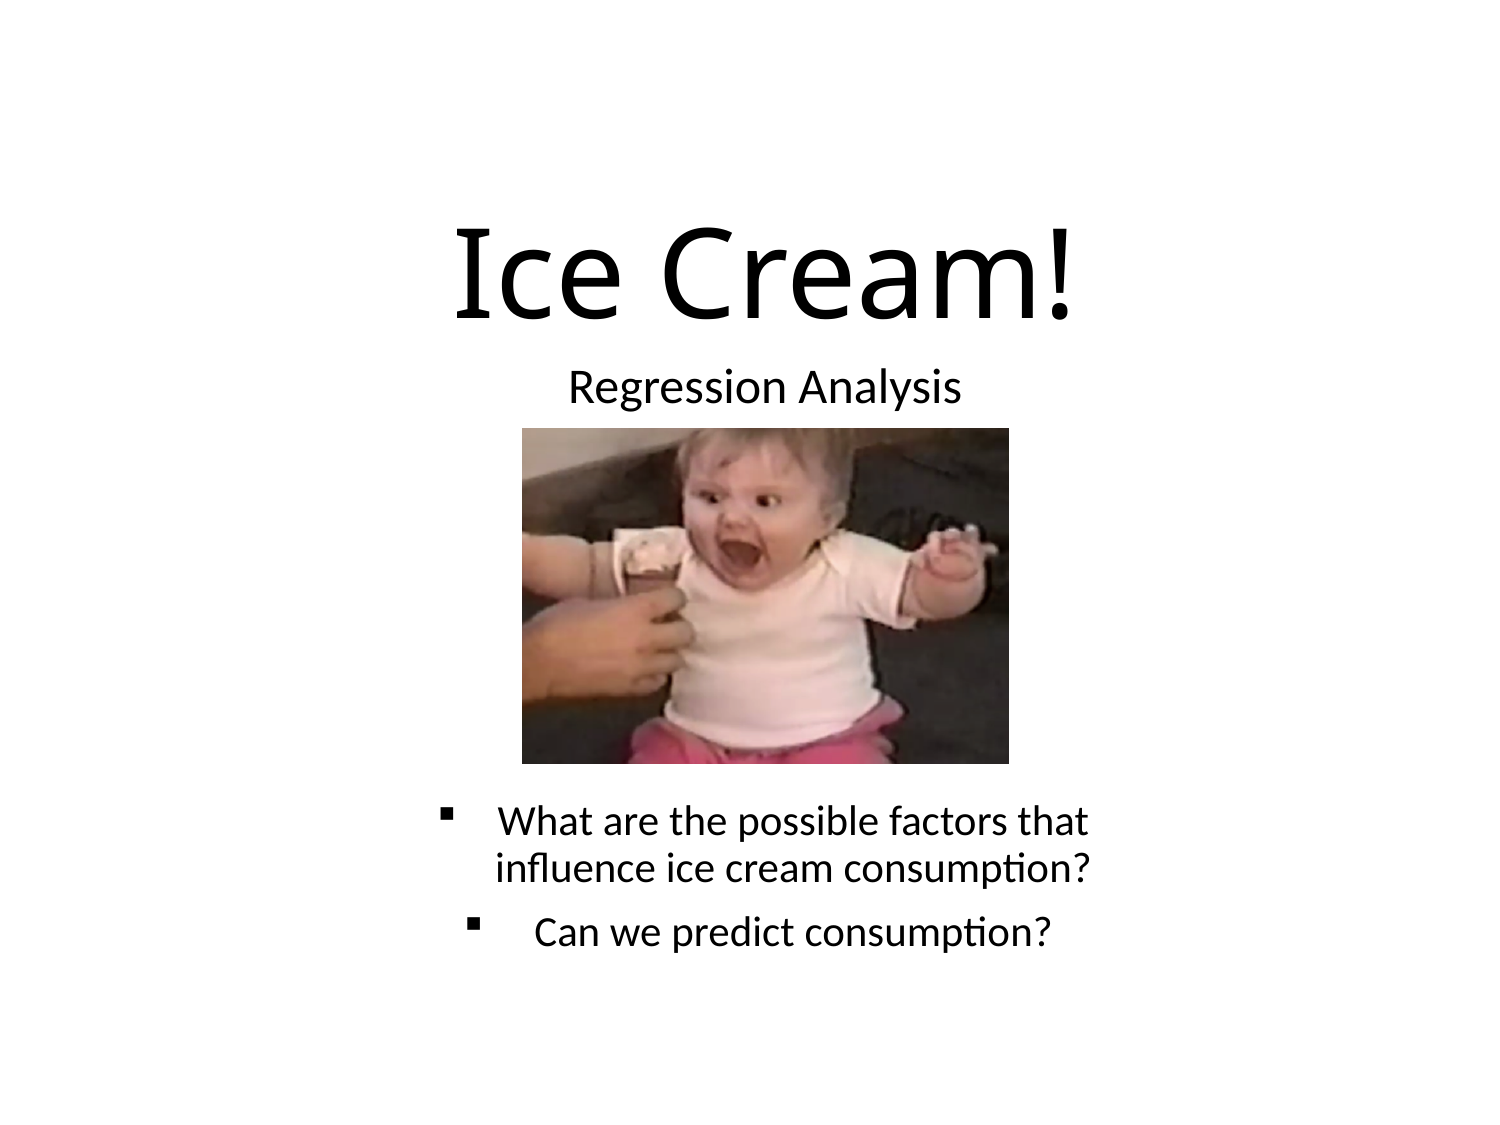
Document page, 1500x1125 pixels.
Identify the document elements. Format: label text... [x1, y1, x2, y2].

subtitle Regression Analysis [422, 353, 1109, 447]
picture [522, 428, 1009, 765]
text_box What are the possible factors that influence ice cream consumption? Can we predict consumption? [422, 791, 1109, 969]
title Ice Cream! [350, 202, 1180, 354]
